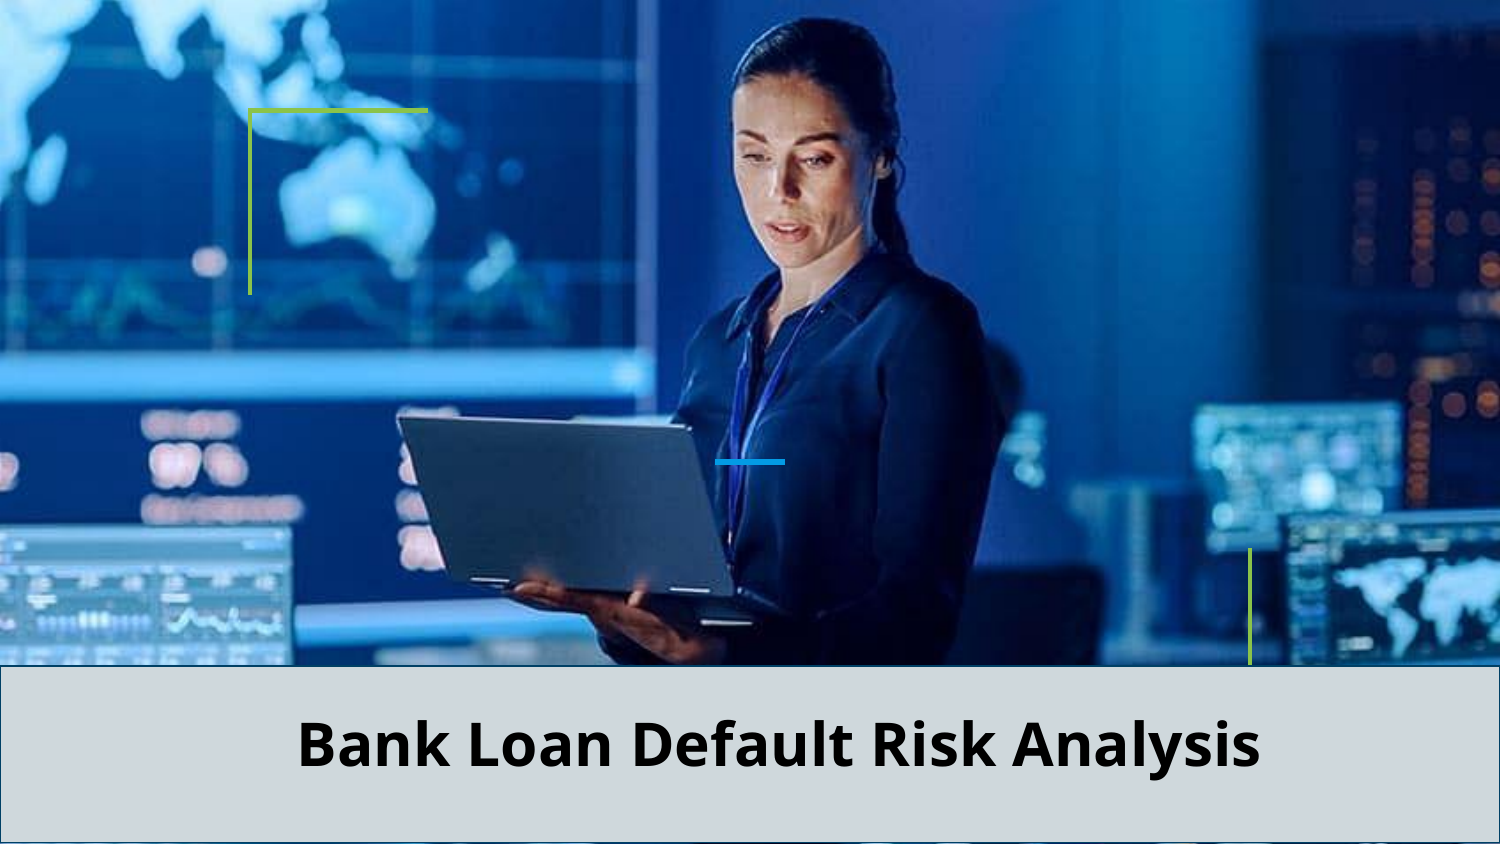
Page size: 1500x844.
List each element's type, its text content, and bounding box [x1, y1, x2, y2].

text_box Bank Loan Default Risk Analysis [281, 690, 1329, 794]
picture [0, 0, 1500, 665]
text_box [0, 665, 1500, 843]
